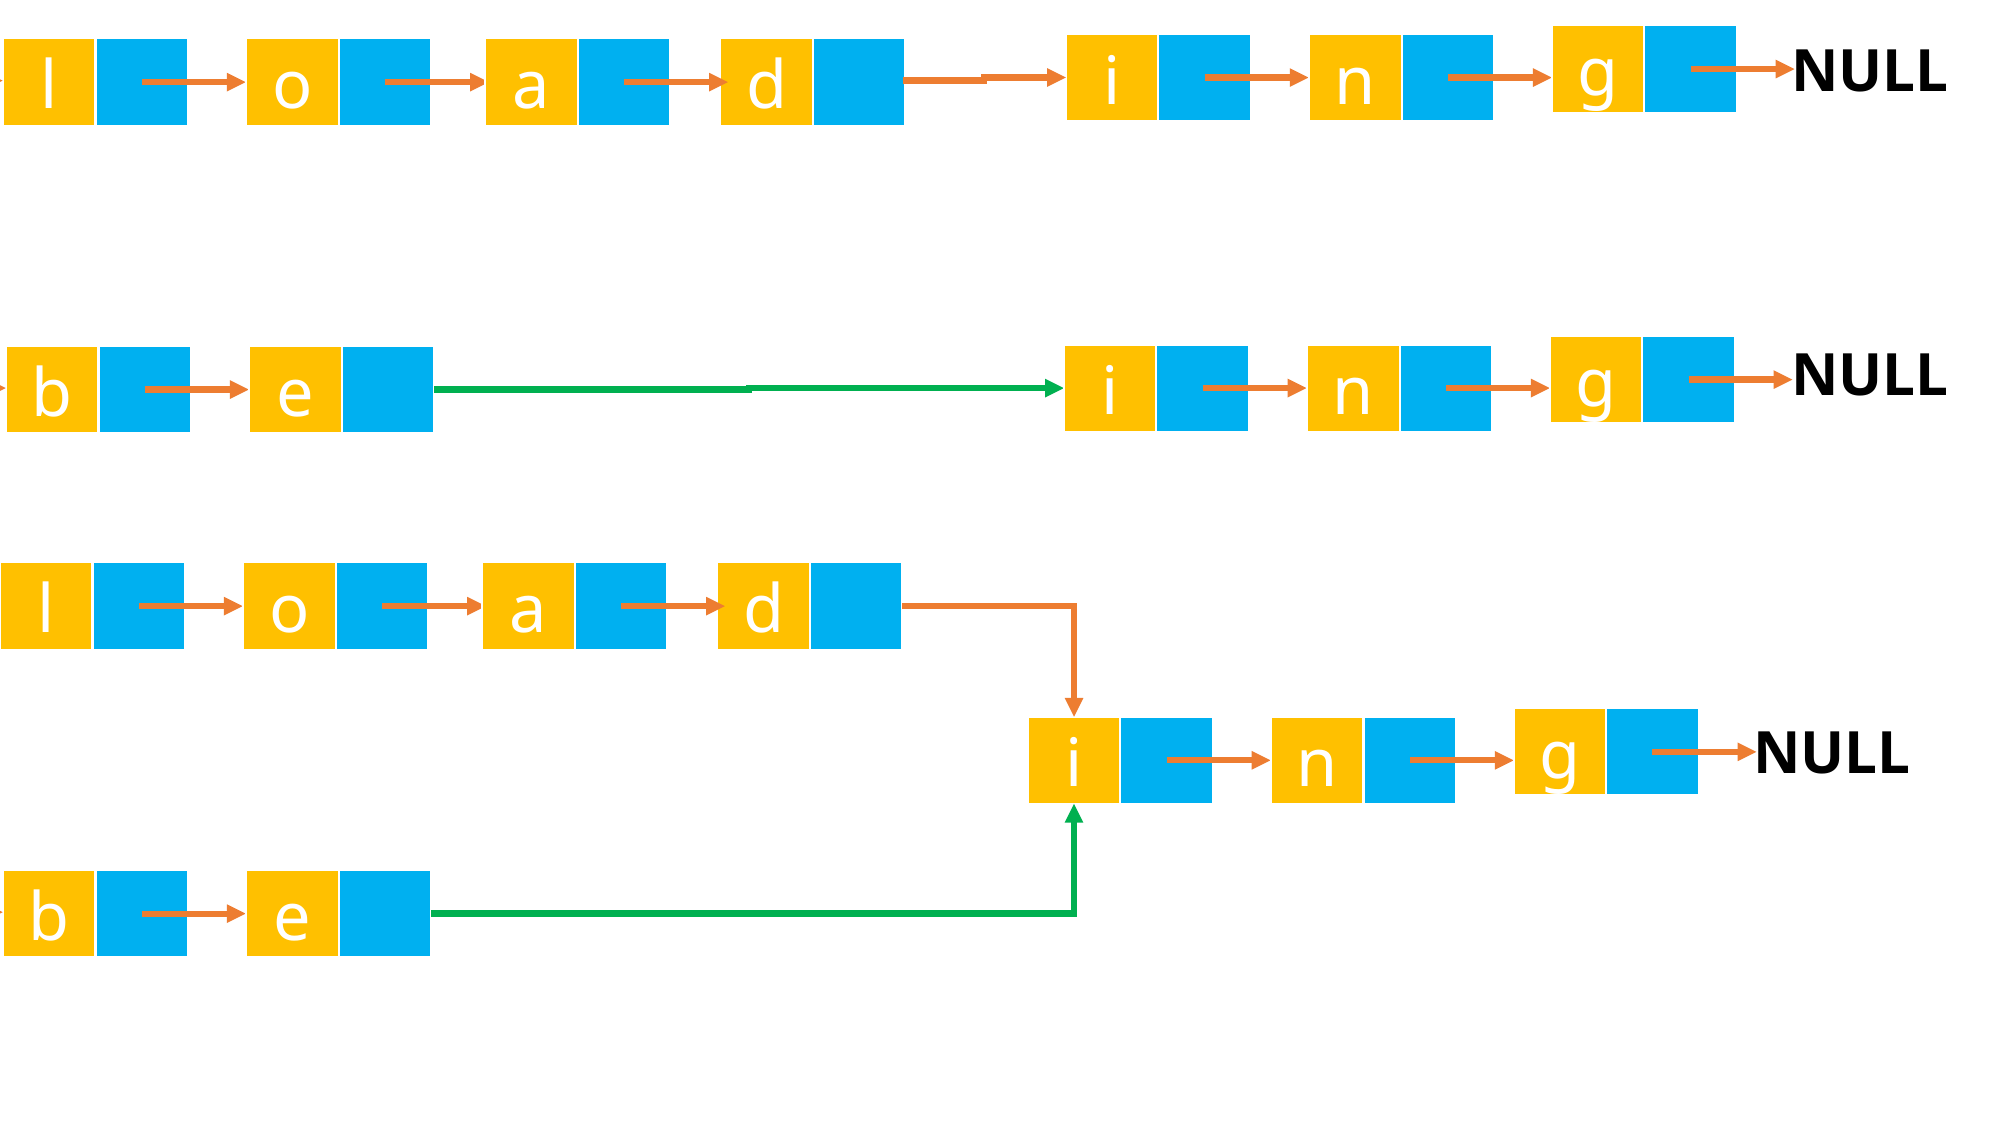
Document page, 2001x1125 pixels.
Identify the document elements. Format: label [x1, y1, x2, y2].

text_box [0, 25, 1964, 126]
text_box [0, 562, 1926, 958]
text_box [0, 329, 1964, 434]
